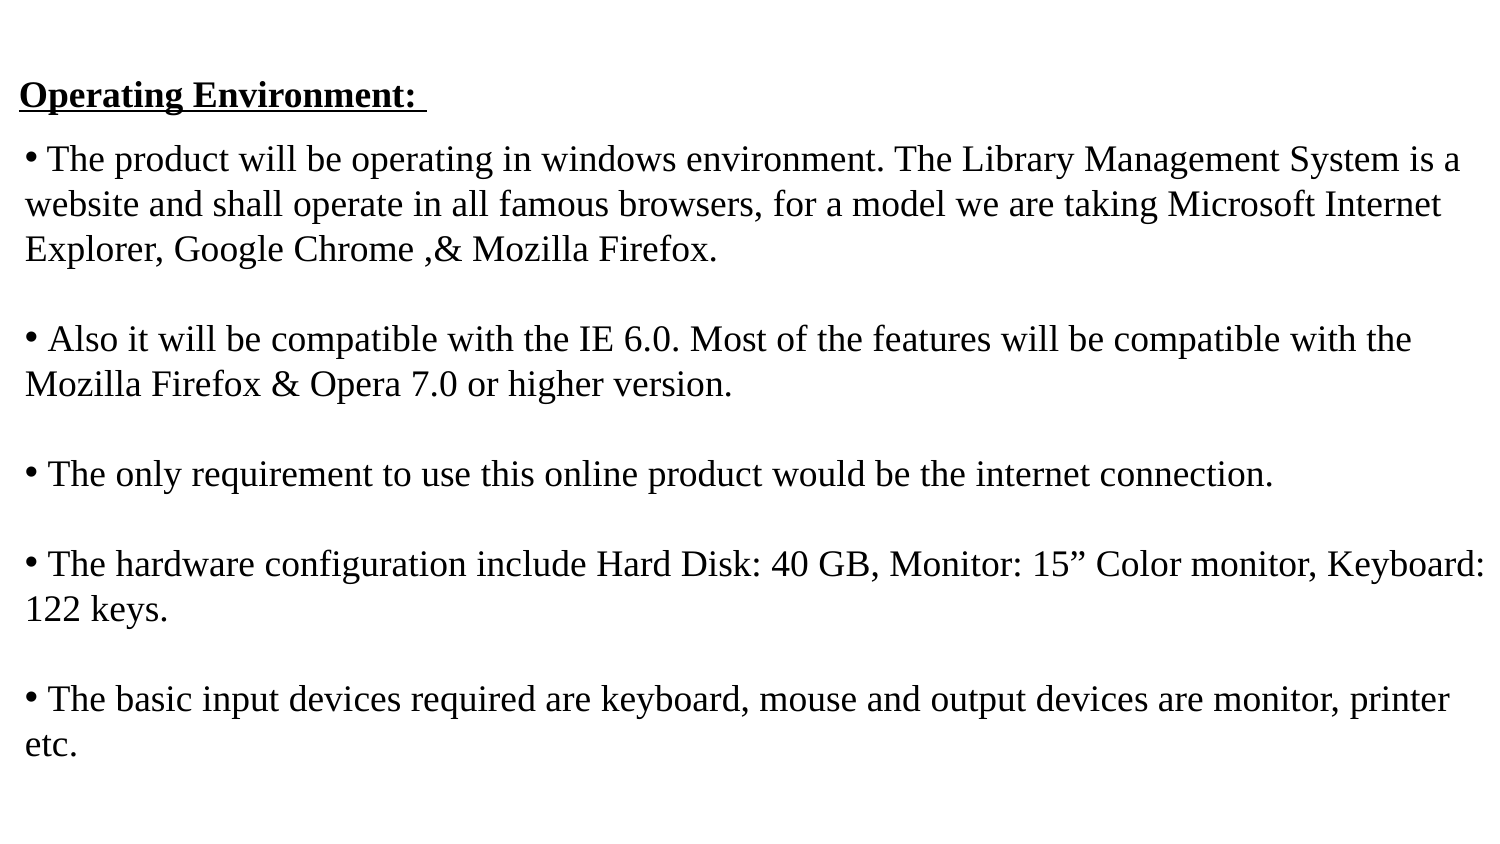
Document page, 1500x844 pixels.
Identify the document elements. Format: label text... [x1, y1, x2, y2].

list The product will be operating in windows environment. The Library Management System is a website and shall operate in all famous browsers, for a model we are taking Microsoft Internet Explorer, Google Chrome ,& Mozilla Firefox. Also it will be compatible with the IE 6.0. Most of the features will be compatible with the Mozilla Firefox & Opera 7.0 or higher version. The only requirement to use this online product would be the internet connection. The hardware configuration include Hard Disk: 40 GB, Monitor: 15” Color monitor, Keyboard: 122 keys. The basic input devices required are keyboard, mouse and output devices are monitor, printer etc. [24, 134, 1500, 771]
title Operating Environment: [0, 70, 1250, 207]
